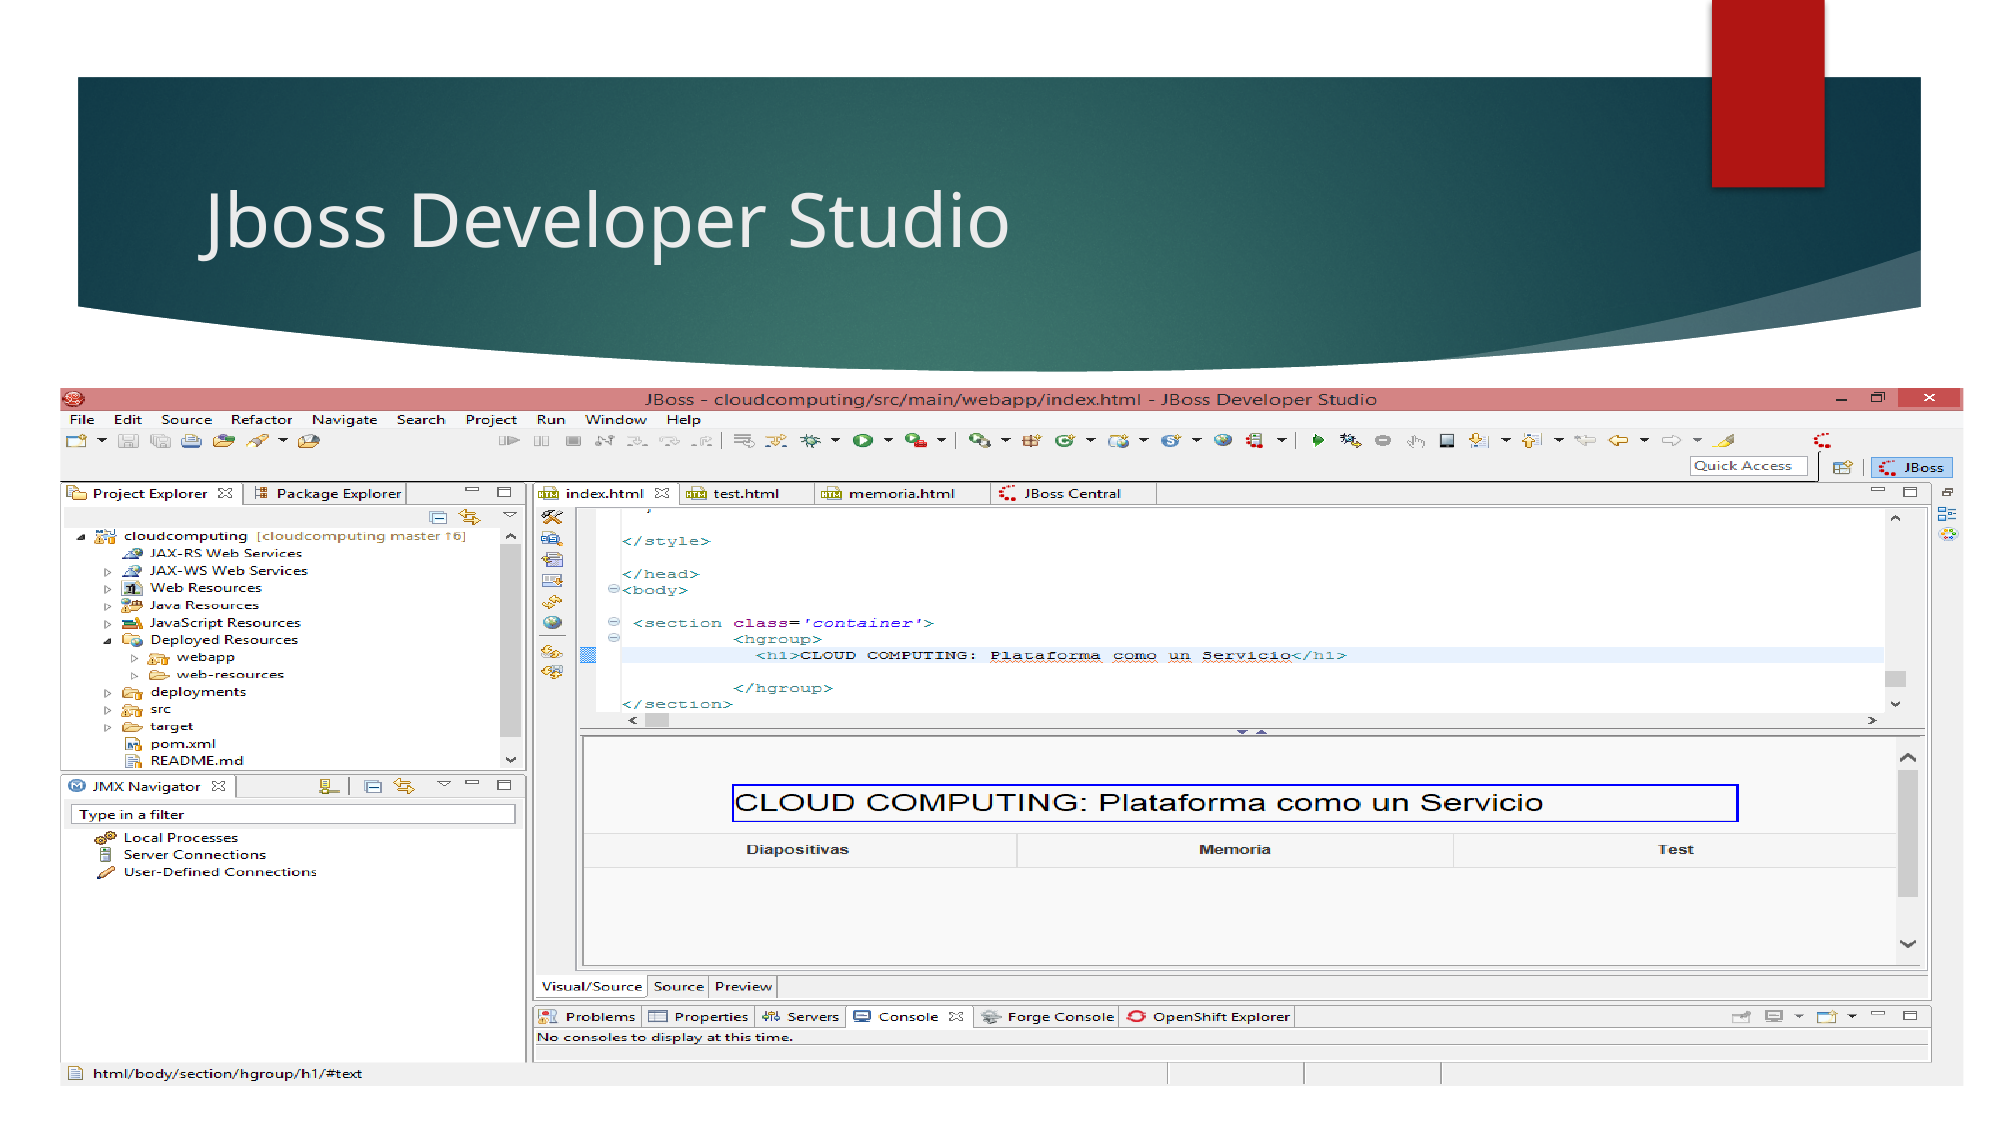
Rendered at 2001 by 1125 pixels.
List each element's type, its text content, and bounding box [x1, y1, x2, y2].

title Jboss Developer Studio [189, 159, 1638, 276]
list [60, 388, 1964, 1086]
